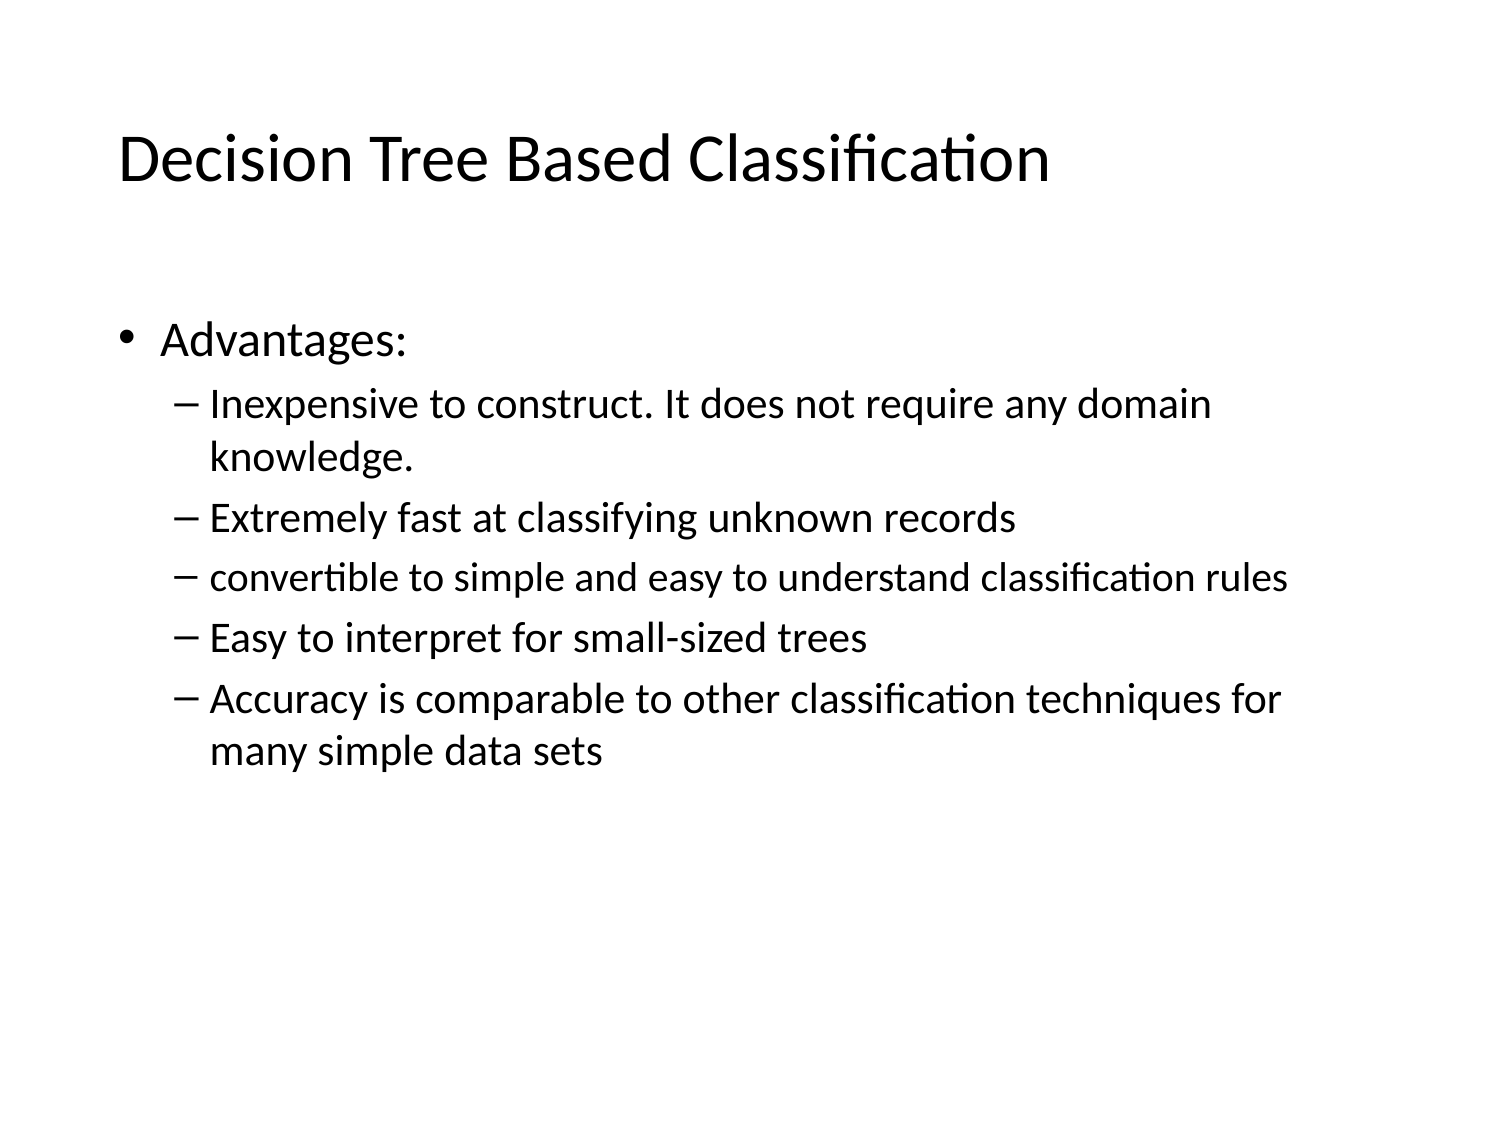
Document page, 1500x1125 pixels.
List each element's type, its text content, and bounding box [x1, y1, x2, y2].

list Advantages: Inexpensive to construct. It does not require any domain knowledge. Extremely fast at classifying unknown records convertible to simple and easy to understand classification rules Easy to interpret for small-sized trees Accuracy is comparable to other classification techniques for many simple data sets [103, 298, 1397, 1013]
title Decision Tree Based Classification [103, 45, 1397, 263]
